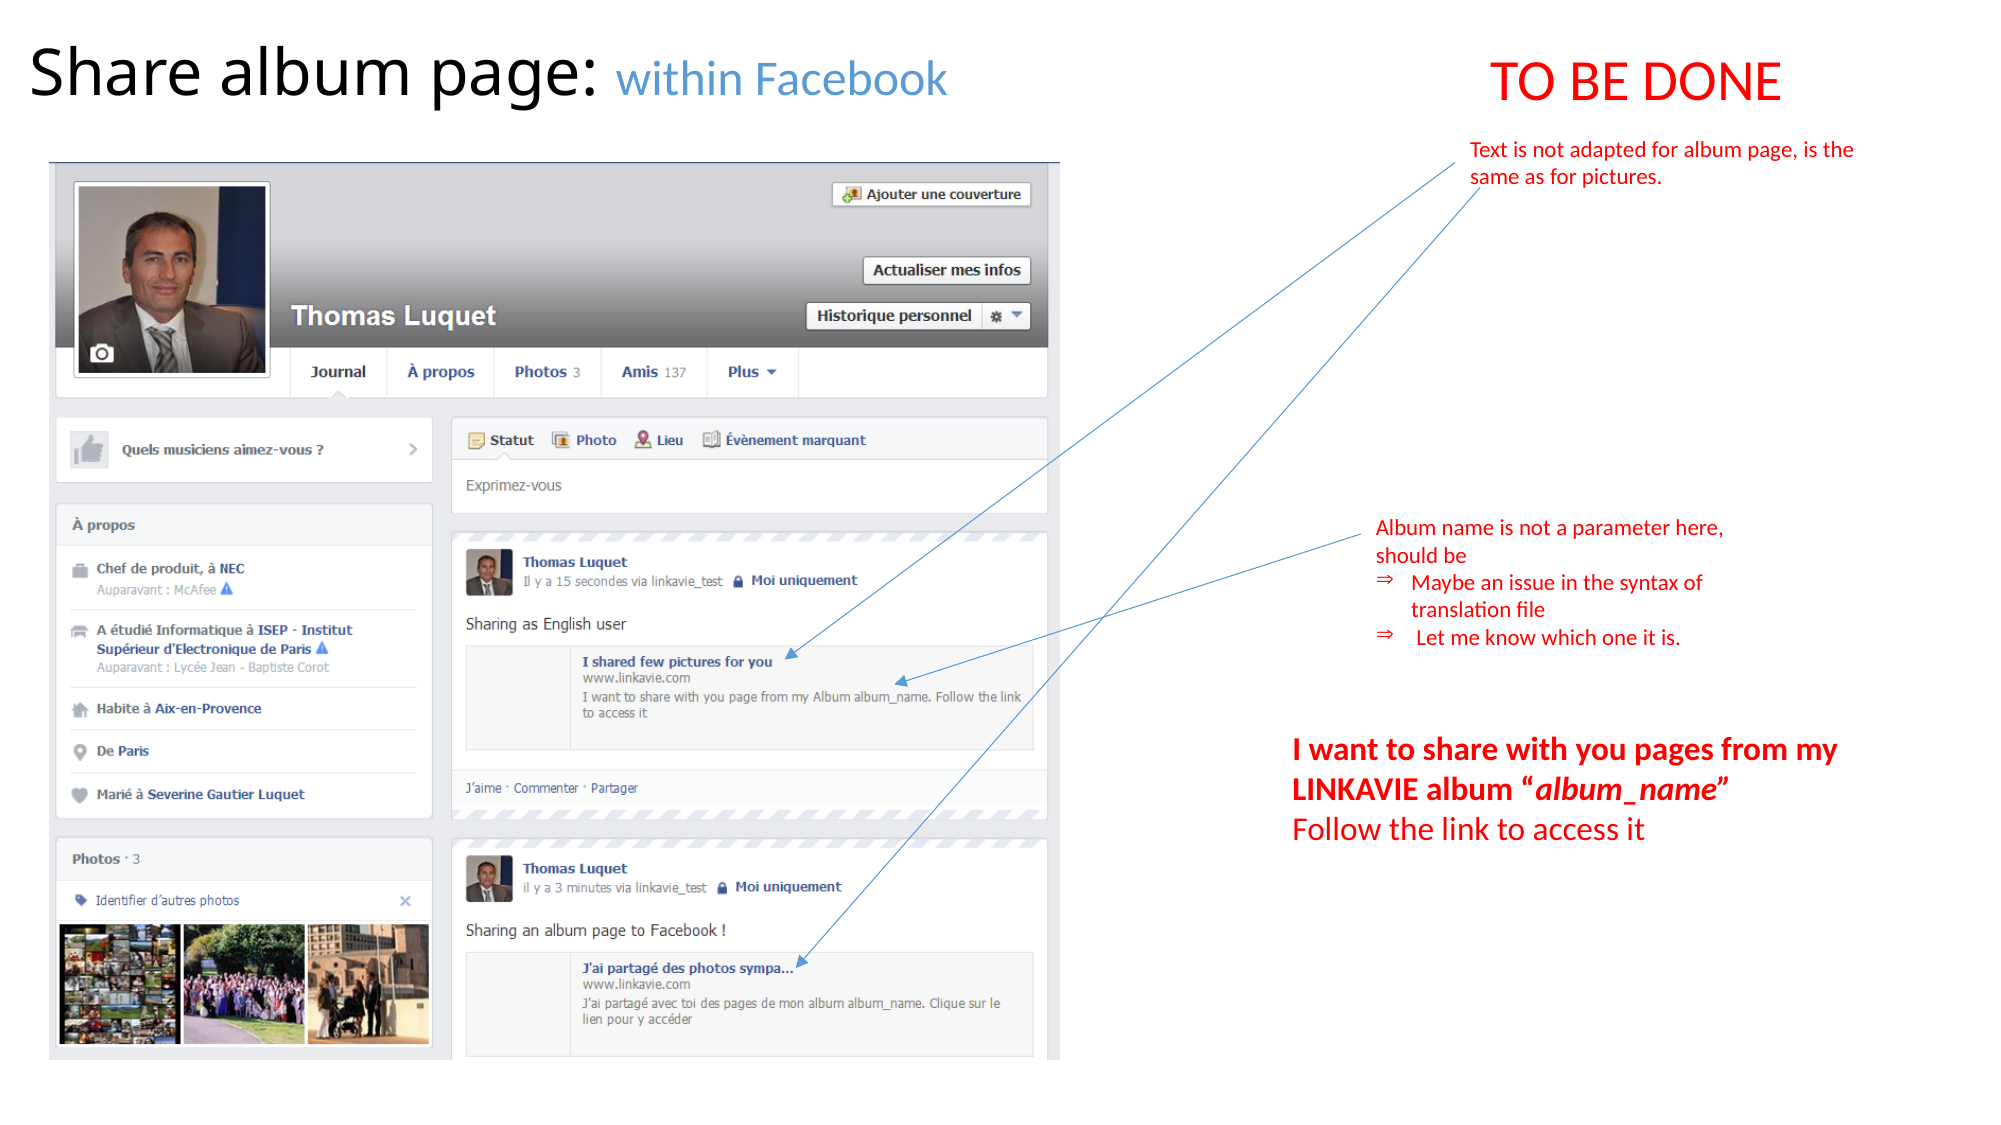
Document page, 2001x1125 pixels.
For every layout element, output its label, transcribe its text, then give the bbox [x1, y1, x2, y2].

text_box Album name is not a parameter here, should be Maybe an issue in the syntax of translation file Let me know which one it is. [1361, 505, 1788, 658]
picture [48, 161, 1060, 1060]
text_box Share album page: within Facebook [15, 23, 1131, 116]
text_box TO BE DONE [1476, 34, 1798, 120]
text_box I want to share with you pages from my LINKAVIE album “album_name” Follow the link to access it [1277, 720, 1956, 855]
text_box Text is not adapted for album page, is the same as for pictures. [1455, 126, 1882, 197]
